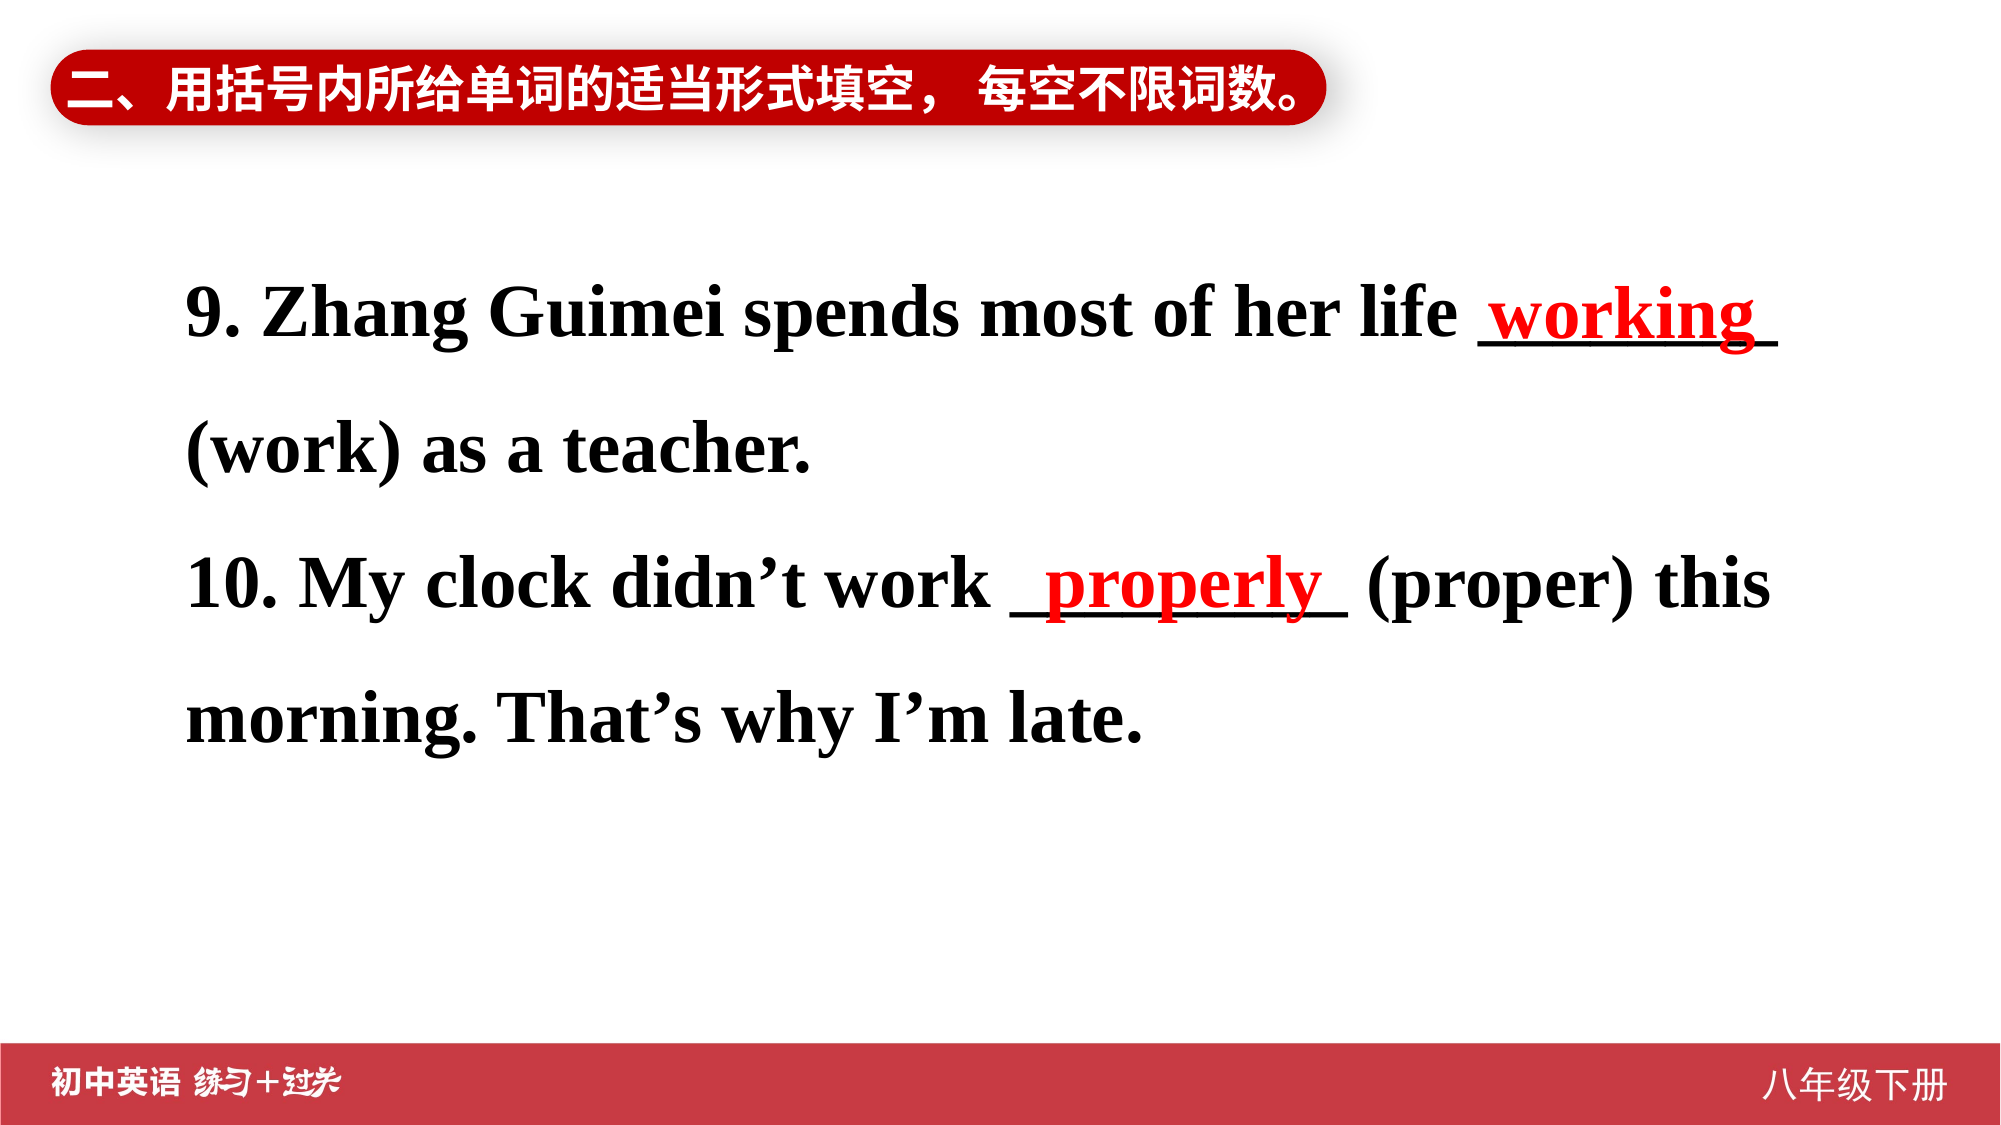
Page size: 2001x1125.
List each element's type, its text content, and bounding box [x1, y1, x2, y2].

text_box working [1474, 231, 1810, 361]
text_box 9. Zhang Guimei spends most of her life ________ (work) as a teacher. 10. My clock didn’t work _________ (proper) this morning. That’s why I’m late. [171, 208, 1810, 766]
text_box properly [1031, 500, 1354, 630]
picture [0, 0, 2001, 1125]
text_box 二、用括号内所给单词的适当形式填空， 每空不限词数。 [50, 49, 1327, 125]
